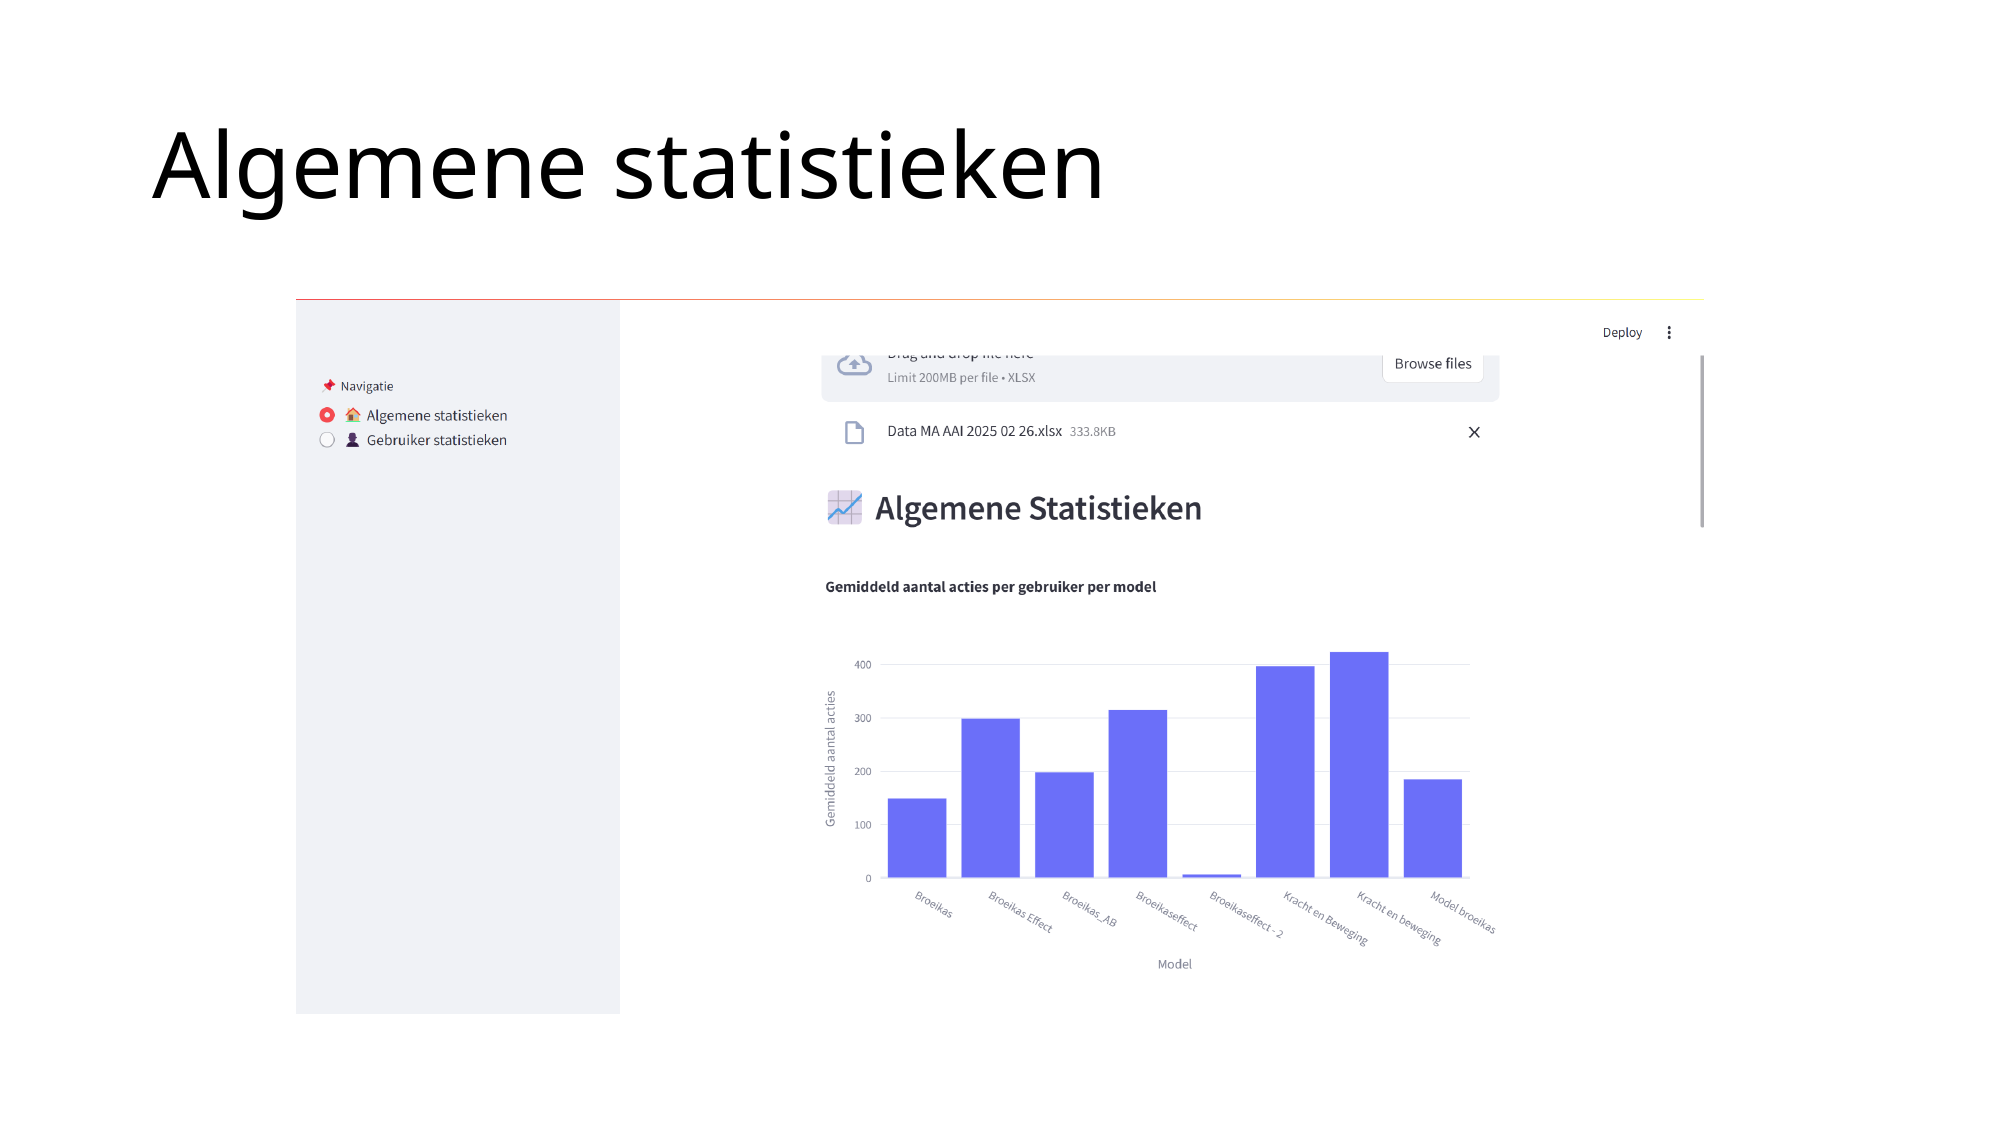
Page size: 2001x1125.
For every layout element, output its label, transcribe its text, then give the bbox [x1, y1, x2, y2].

title Algemene statistieken [137, 59, 1863, 278]
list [296, 298, 1704, 1014]
